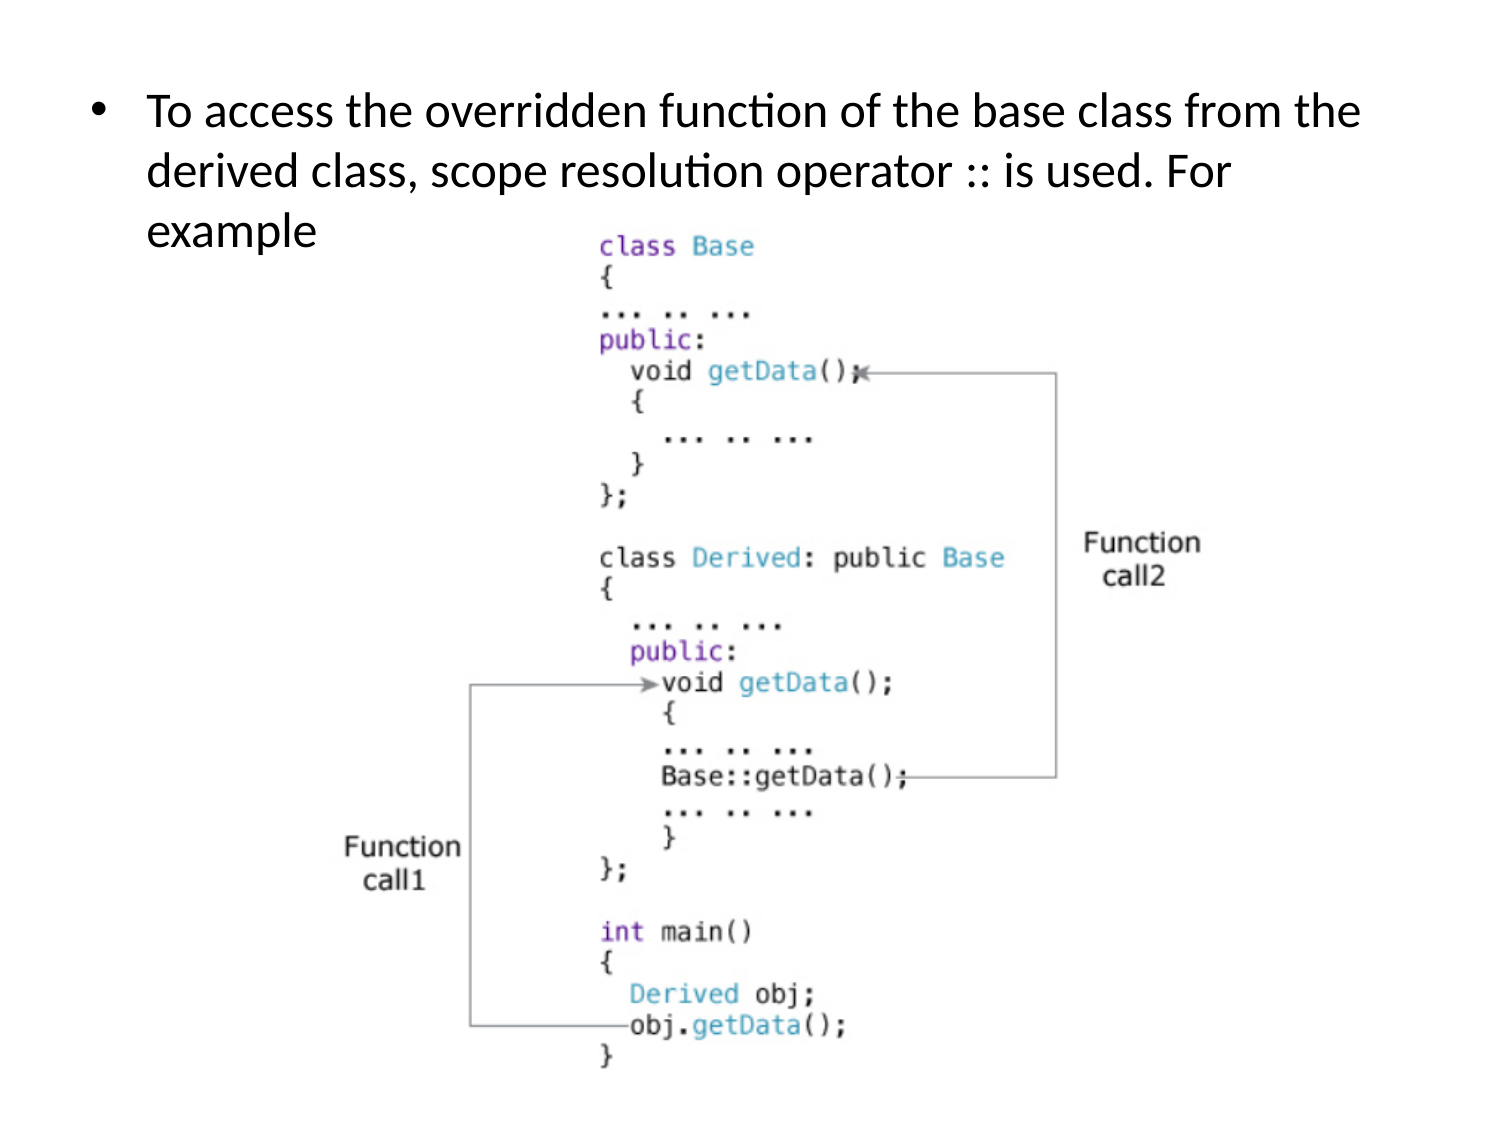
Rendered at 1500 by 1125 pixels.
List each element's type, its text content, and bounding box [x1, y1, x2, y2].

list To access the overridden function of the base class from the derived class, scope resolution operator :: is used. For example [75, 70, 1425, 1079]
picture [327, 222, 1215, 1080]
